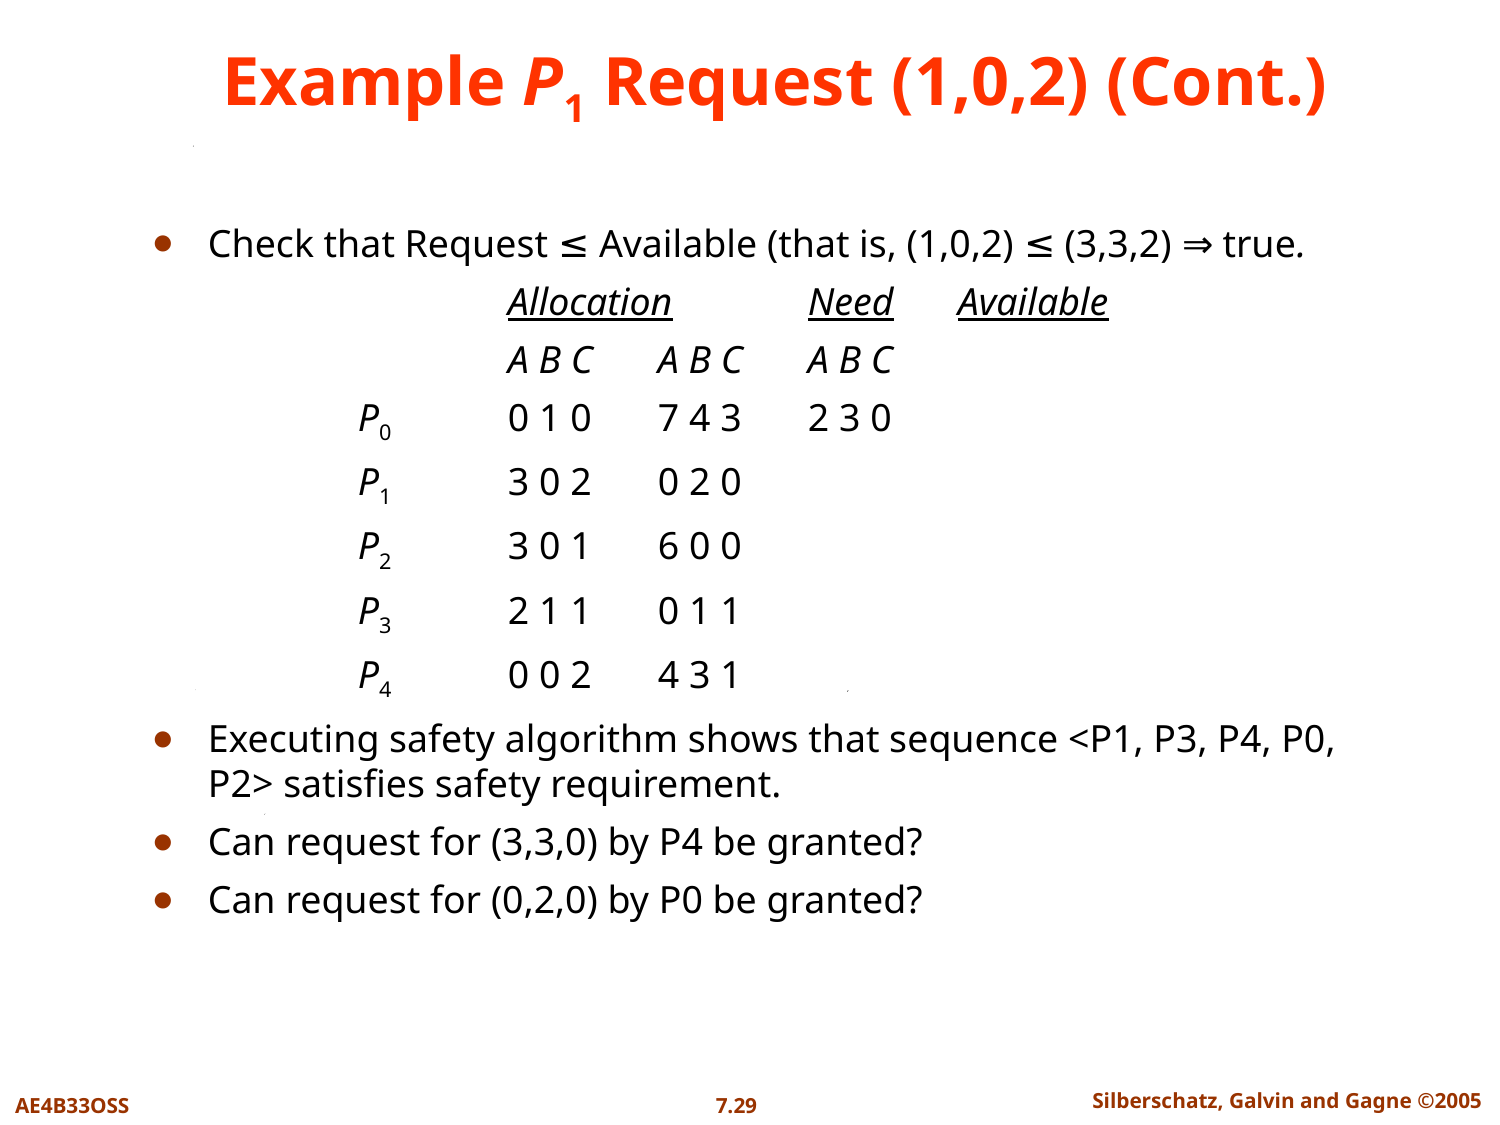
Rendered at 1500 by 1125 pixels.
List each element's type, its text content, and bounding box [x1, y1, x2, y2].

title Example P1 Request (1,0,2) (Cont.) [112, 37, 1438, 138]
list Check that Request ≤ Available (that is, (1,0,2) ≤ (3,3,2) ⇒ true. Allocation Need Available A B C A B C A B C P0 0 1 0 7 4 3 2 3 0 P1 3 0 2 0 2 0 P2 3 0 1 6 0 0 P3 2 1 1 0 1 1 P4 0 0 2 4 3 1 Executing safety algorithm shows that sequence <P1, P3, P4, P0, P2> satisfies safety requirement. Can request for (3,3,0) by P4 be granted? Can request for (0,2,0) by P0 be granted? [136, 212, 1371, 990]
